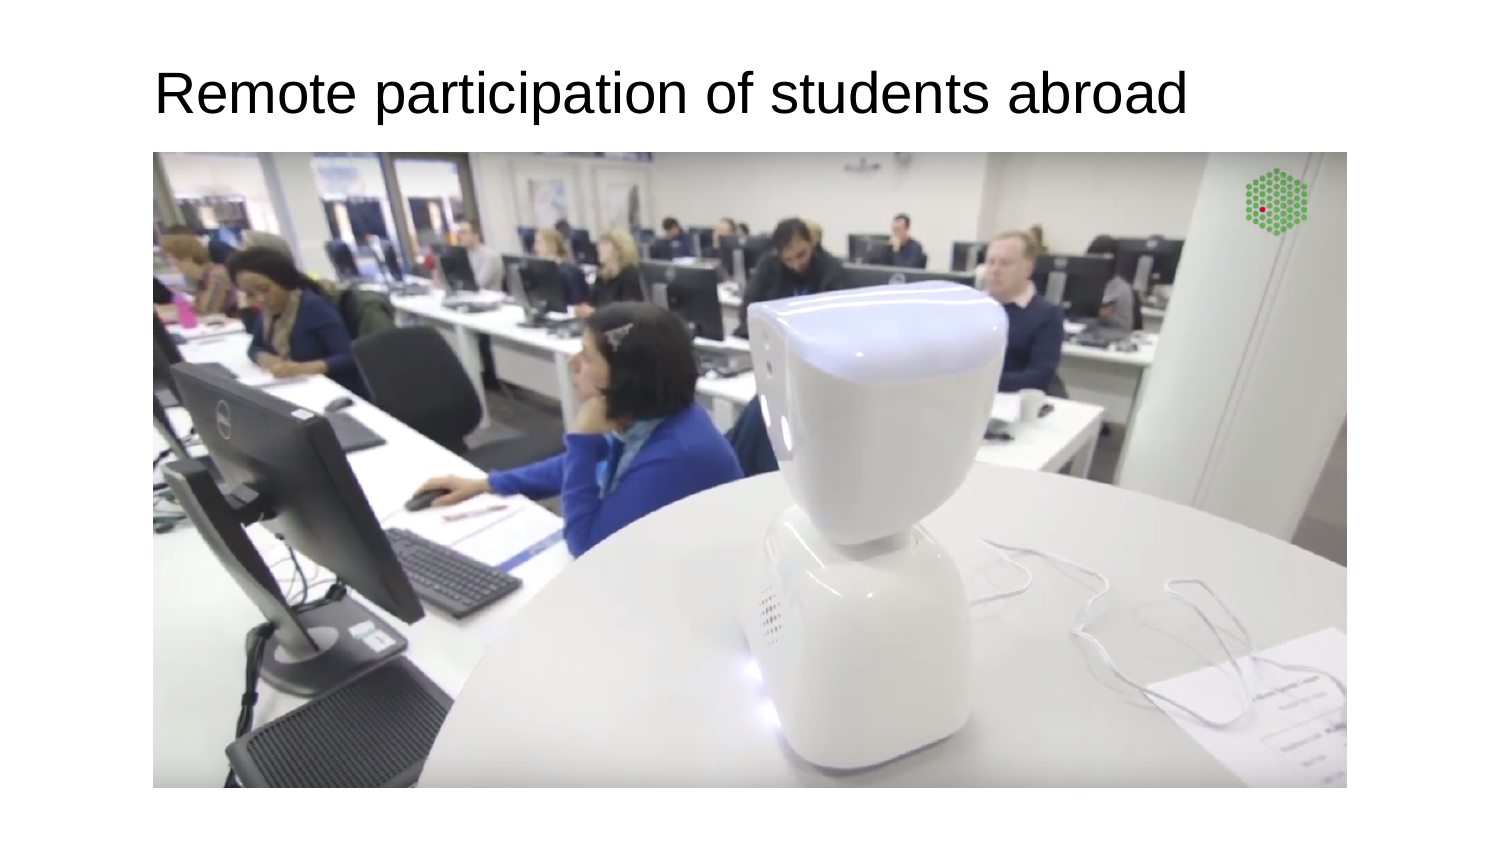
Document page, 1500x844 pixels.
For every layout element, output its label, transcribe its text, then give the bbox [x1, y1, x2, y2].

picture [152, 151, 1347, 789]
text_box Remote participation of students abroad [139, 47, 1206, 133]
